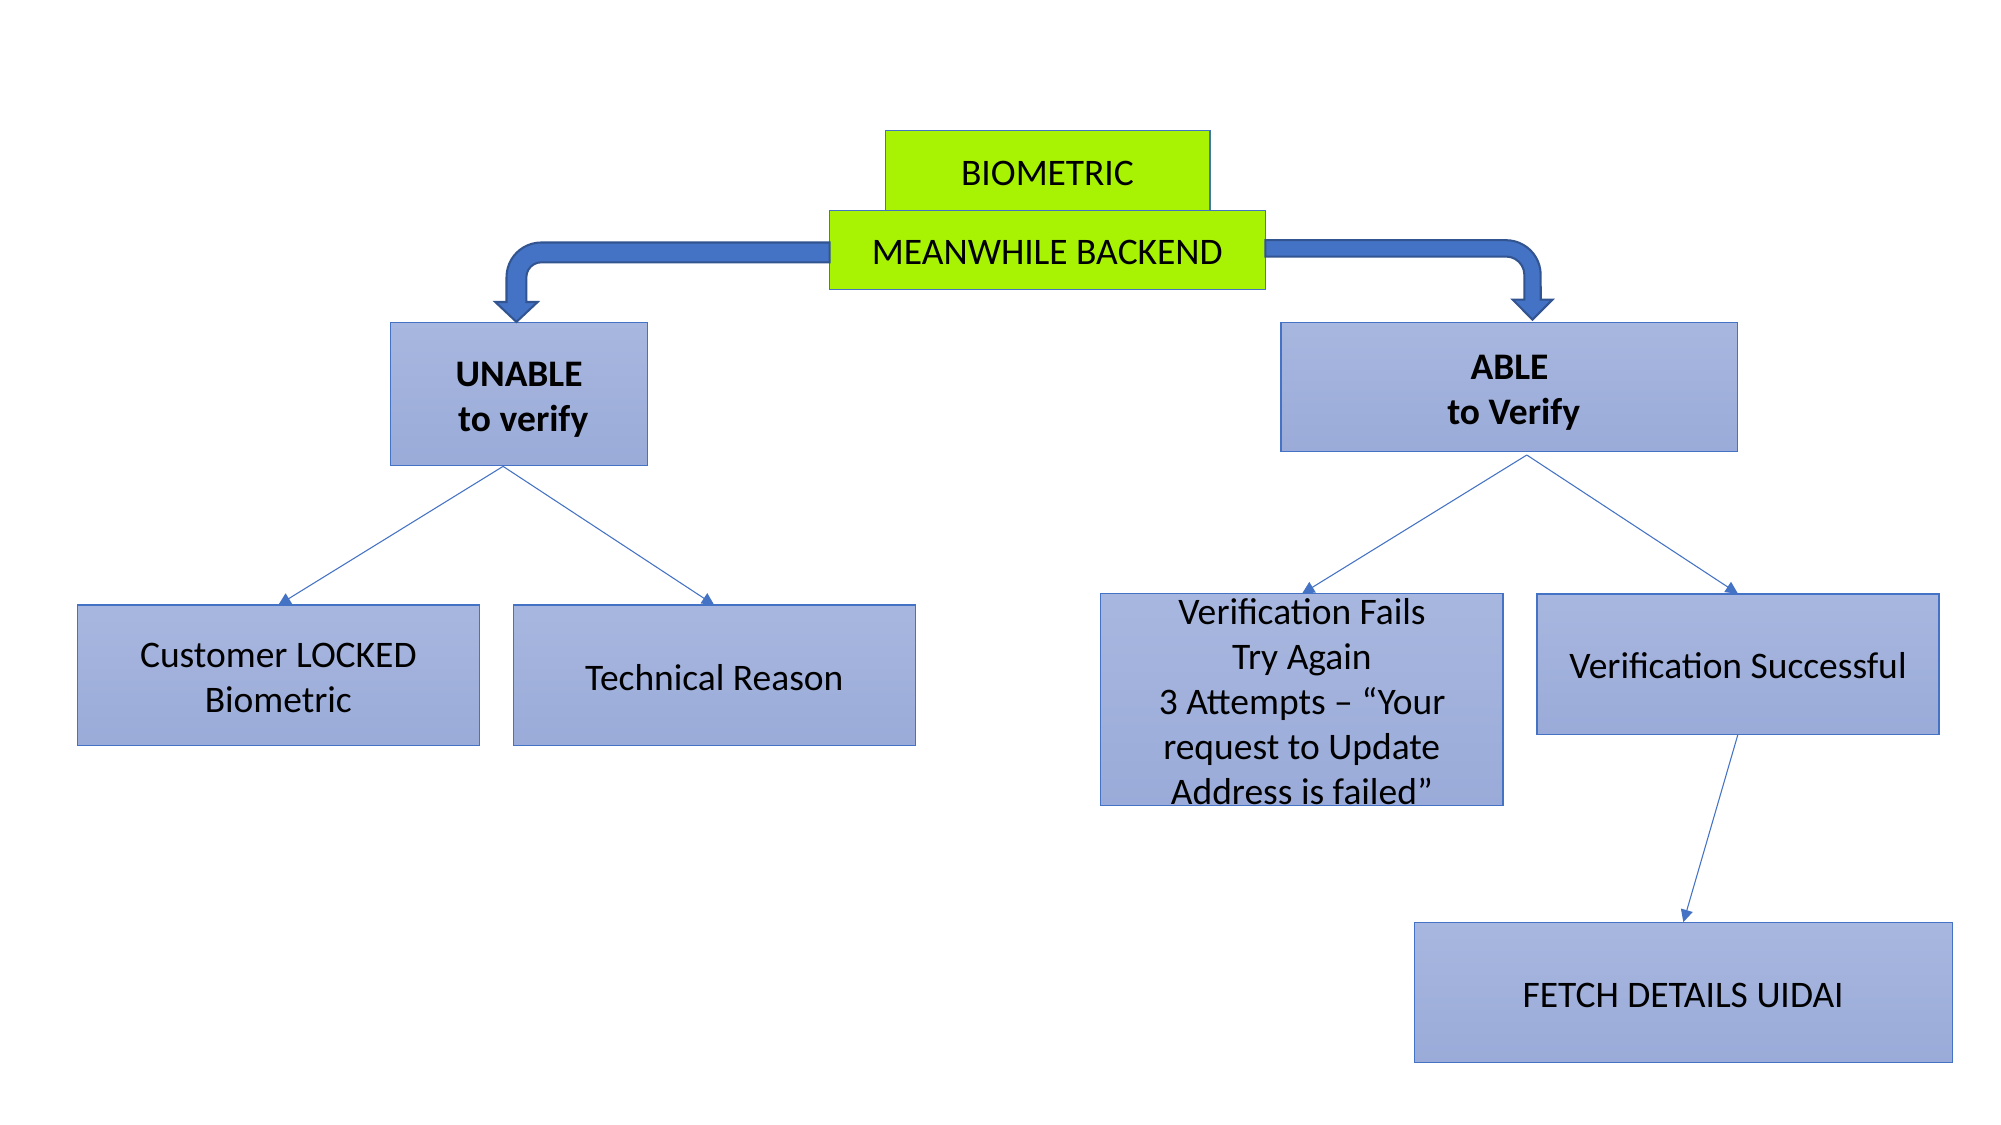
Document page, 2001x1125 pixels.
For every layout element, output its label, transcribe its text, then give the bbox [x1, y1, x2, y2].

text_box [1264, 239, 1555, 322]
text_box Verification Fails Try Again 3 Attempts – “Your request to Update Address is failed” [1100, 593, 1504, 806]
text_box Verification Successful [1536, 593, 1940, 735]
text_box MEANWHILE BACKEND [829, 210, 1266, 290]
text_box ABLE to Verify [1280, 322, 1738, 452]
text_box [1683, 734, 1739, 923]
text_box FETCH DETAILS UIDAI [1414, 922, 1953, 1063]
text_box UNABLE to verify [390, 322, 648, 466]
text_box [492, 241, 831, 324]
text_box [502, 466, 715, 606]
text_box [1302, 454, 1526, 594]
text_box BIOMETRIC [885, 130, 1211, 211]
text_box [278, 466, 502, 606]
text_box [1526, 454, 1738, 594]
text_box Technical Reason [513, 604, 916, 746]
text_box Customer LOCKED Biometric [77, 604, 480, 746]
